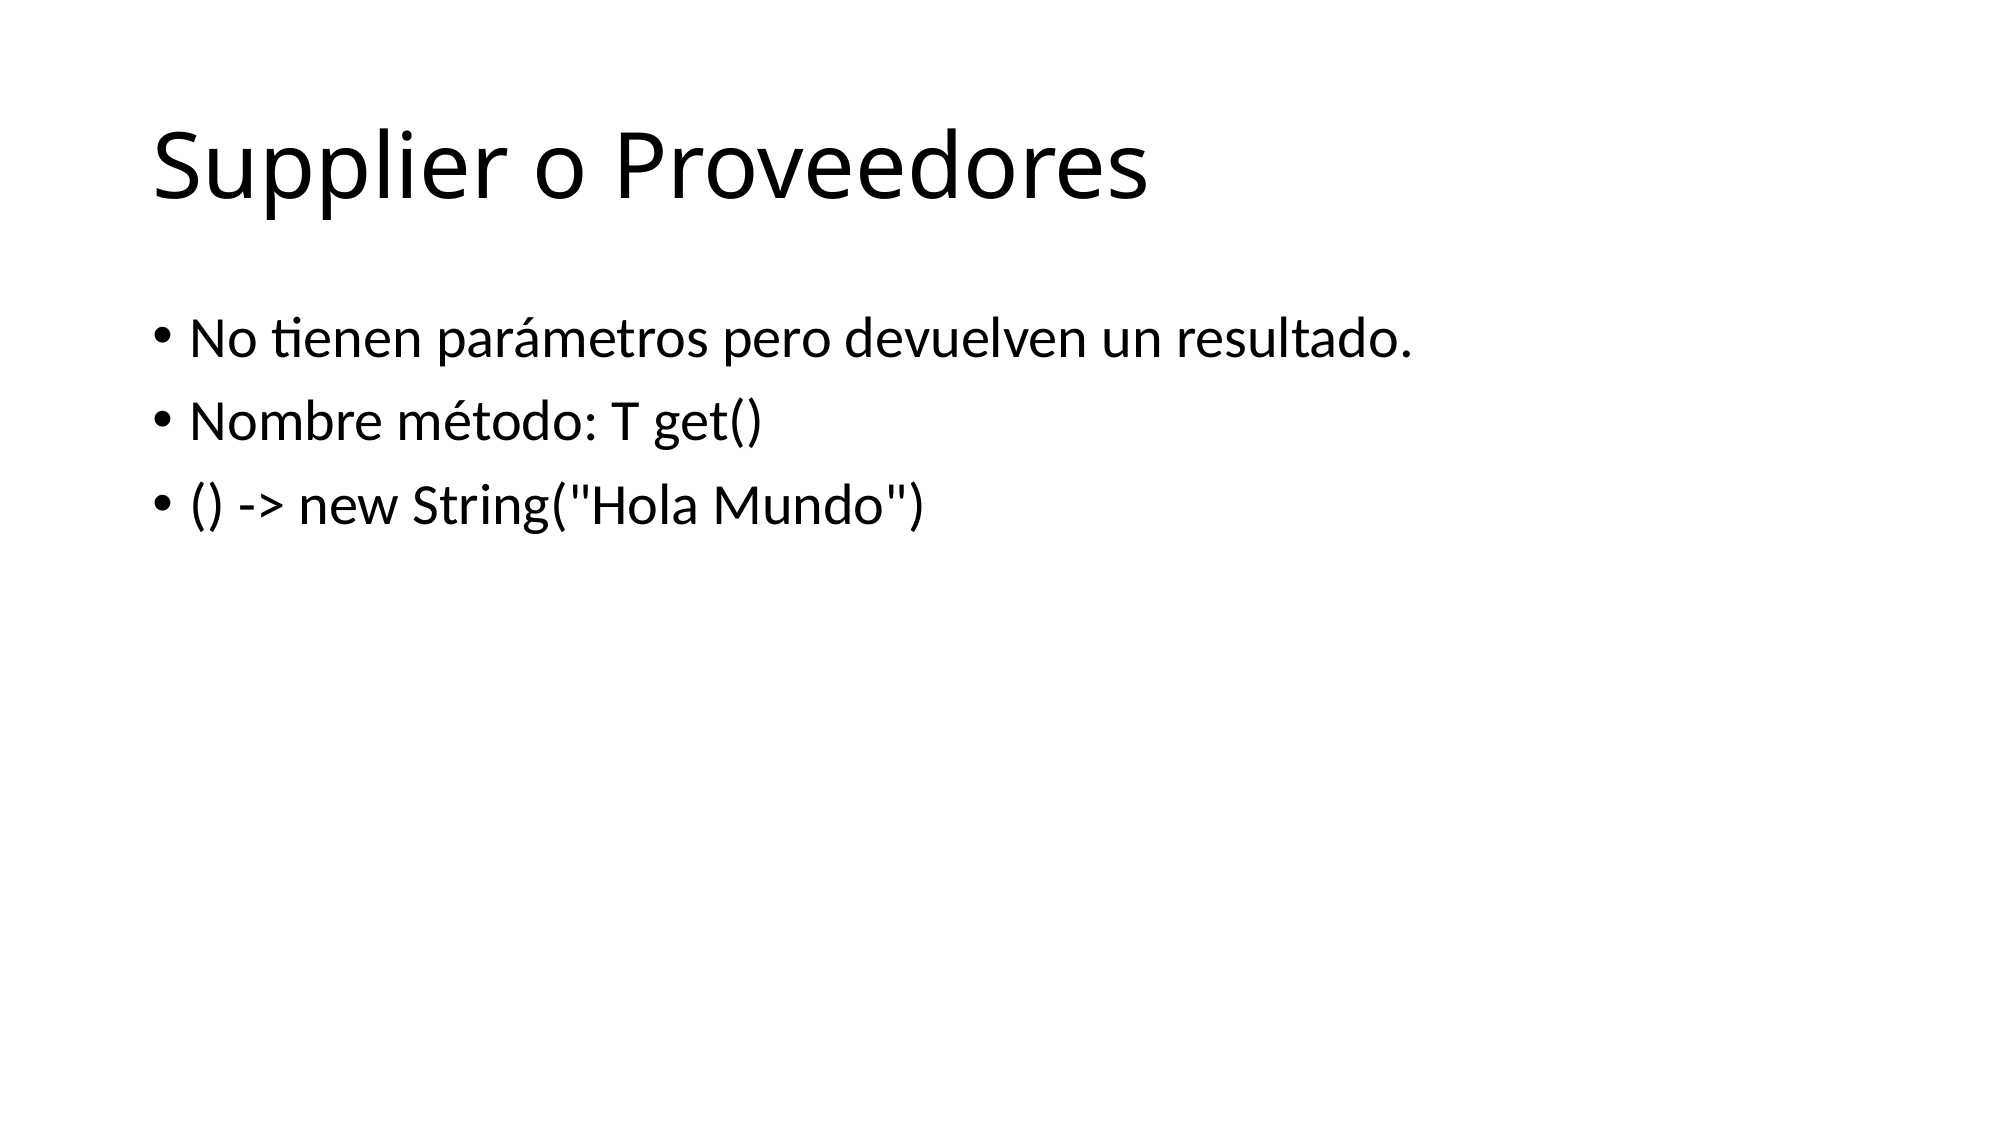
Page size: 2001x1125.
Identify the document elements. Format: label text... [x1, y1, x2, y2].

list No tienen parámetros pero devuelven un resultado. Nombre método: T get() () -> new String("Hola Mundo") [137, 299, 1863, 1014]
title Supplier o Proveedores [137, 59, 1863, 278]
